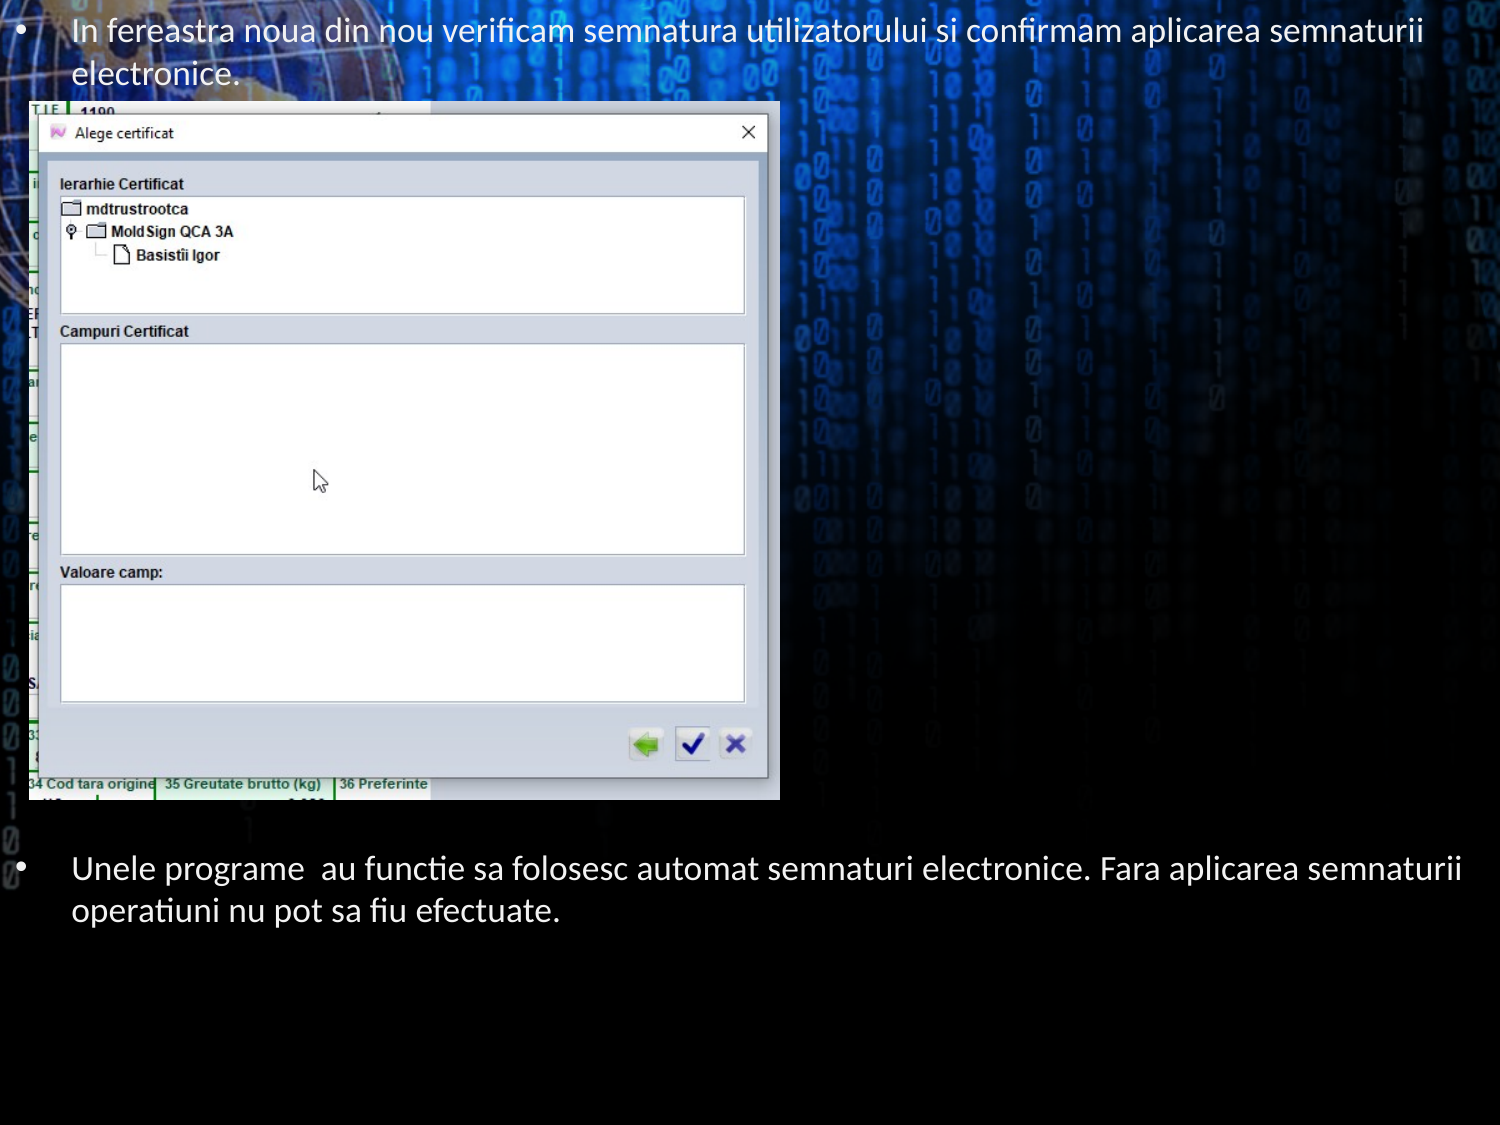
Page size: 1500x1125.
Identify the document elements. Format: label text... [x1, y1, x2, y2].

picture [29, 101, 780, 800]
list In fereastra noua din nou verificam semnatura utilizatorului si confirmam aplicarea semnaturii electronice. Unele programe au functie sa folosesc automat semnaturi electronice. Fara aplicarea semnaturii operatiuni nu pot sa fiu efectuate. [0, 0, 1500, 1125]
